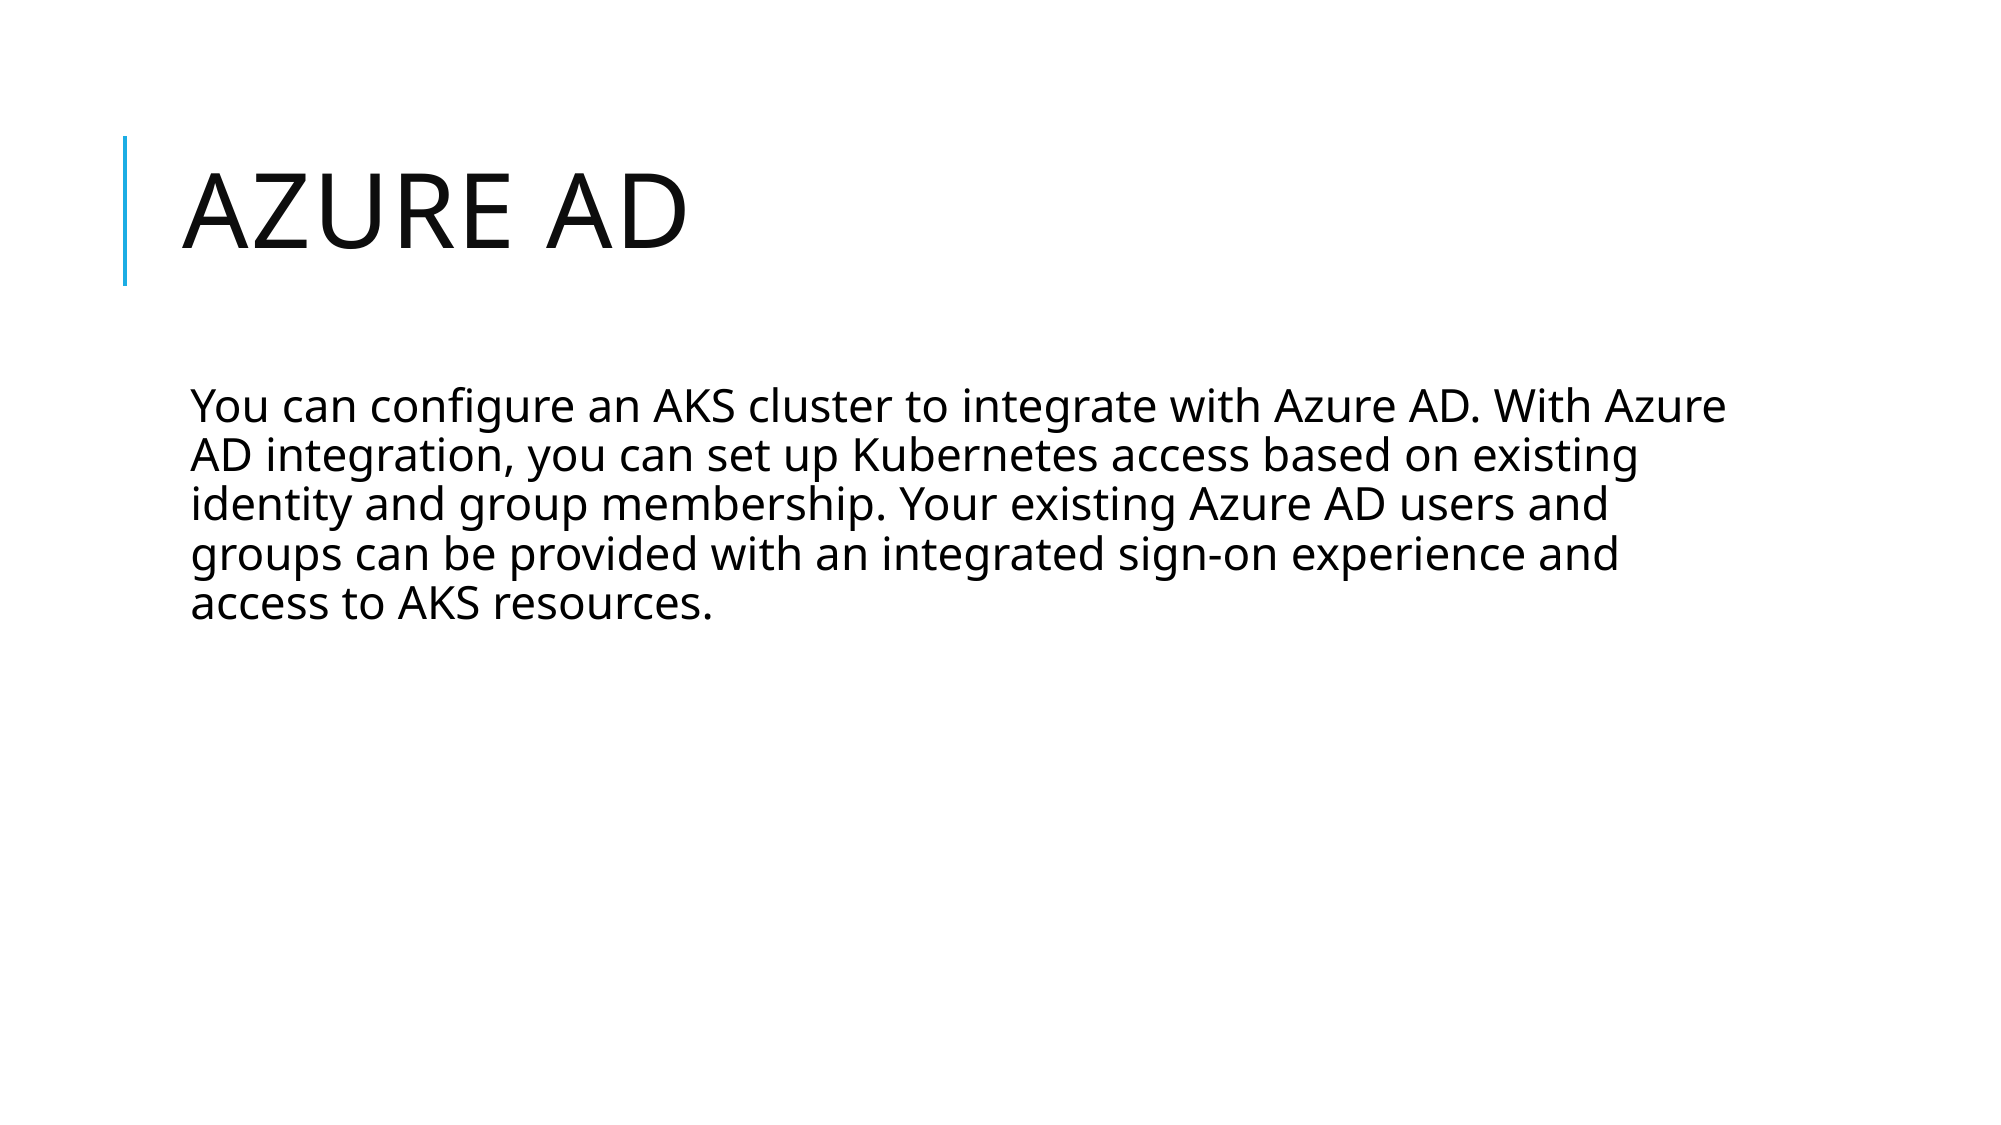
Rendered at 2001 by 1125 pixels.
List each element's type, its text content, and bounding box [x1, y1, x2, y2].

title Azure AD [168, 96, 1763, 342]
list You can configure an AKS cluster to integrate with Azure AD. With Azure AD integration, you can set up Kubernetes access based on existing identity and group membership. Your existing Azure AD users and groups can be provided with an integrated sign-on experience and access to AKS resources. [168, 375, 1763, 1035]
